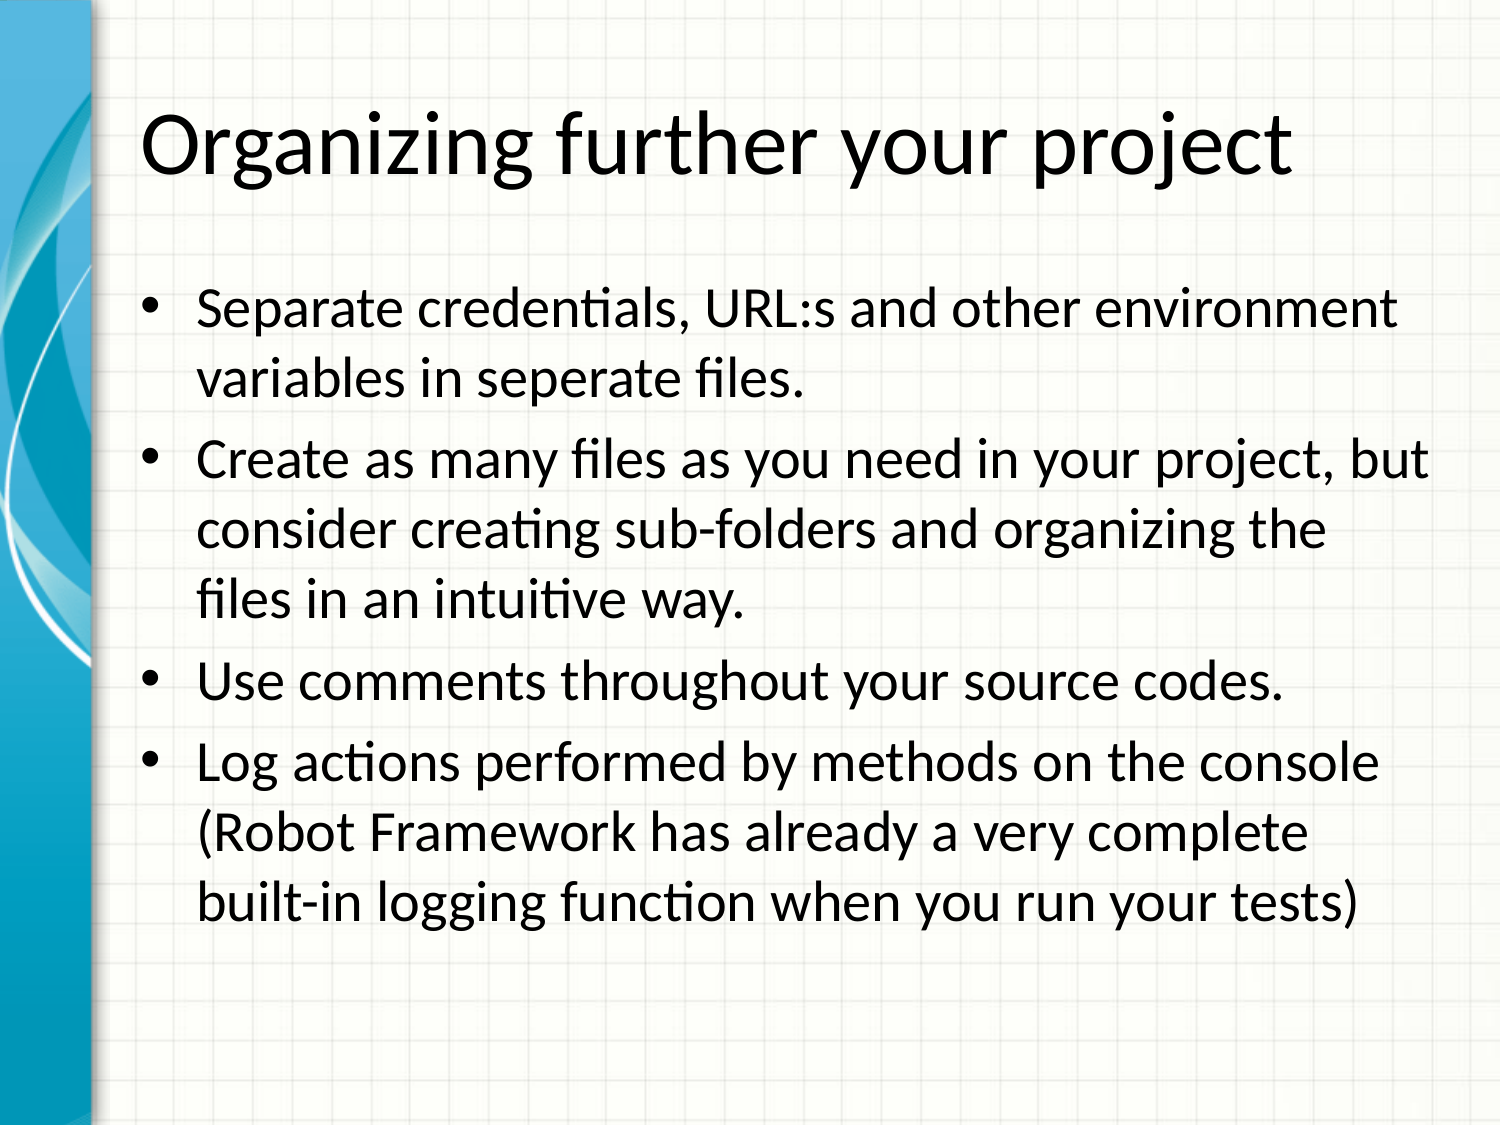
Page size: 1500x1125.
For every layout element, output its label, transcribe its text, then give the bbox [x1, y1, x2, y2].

title Organizing further your project [125, 44, 1450, 232]
list Separate credentials, URL:s and other environment variables in seperate files. Create as many files as you need in your project, but consider creating sub-folders and organizing the files in an intuitive way. Use comments throughout your source codes. Log actions performed by methods on the console (Robot Framework has already a very complete built-in logging function when you run your tests) [125, 261, 1450, 967]
picture [0, 0, 1500, 1125]
